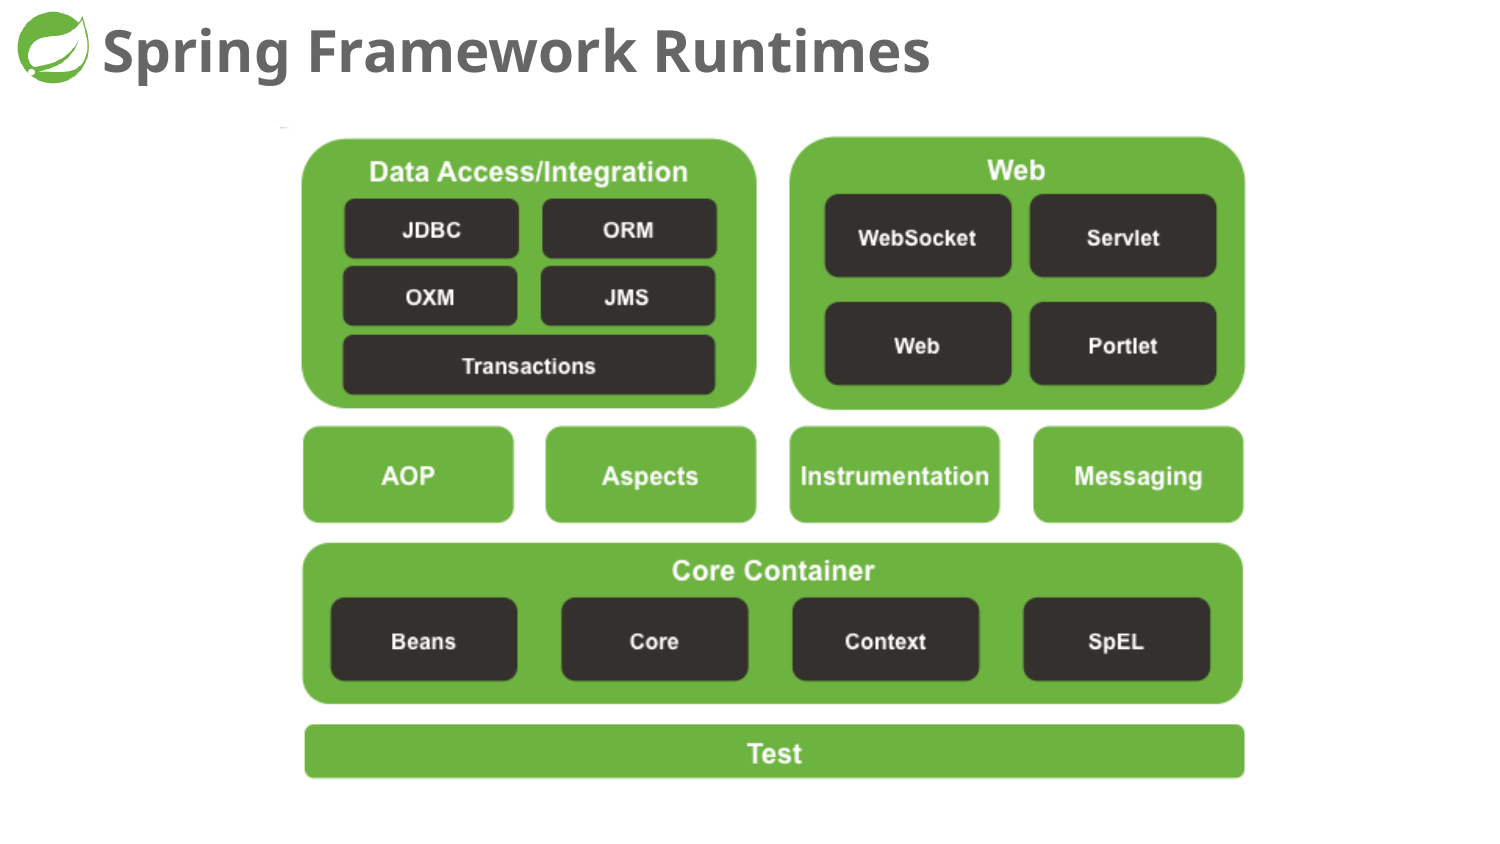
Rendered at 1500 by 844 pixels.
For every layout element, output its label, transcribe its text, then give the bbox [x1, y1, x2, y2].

picture [280, 127, 1263, 796]
picture [9, 0, 99, 92]
text_box Spring Framework Runtimes [103, 11, 1456, 87]
